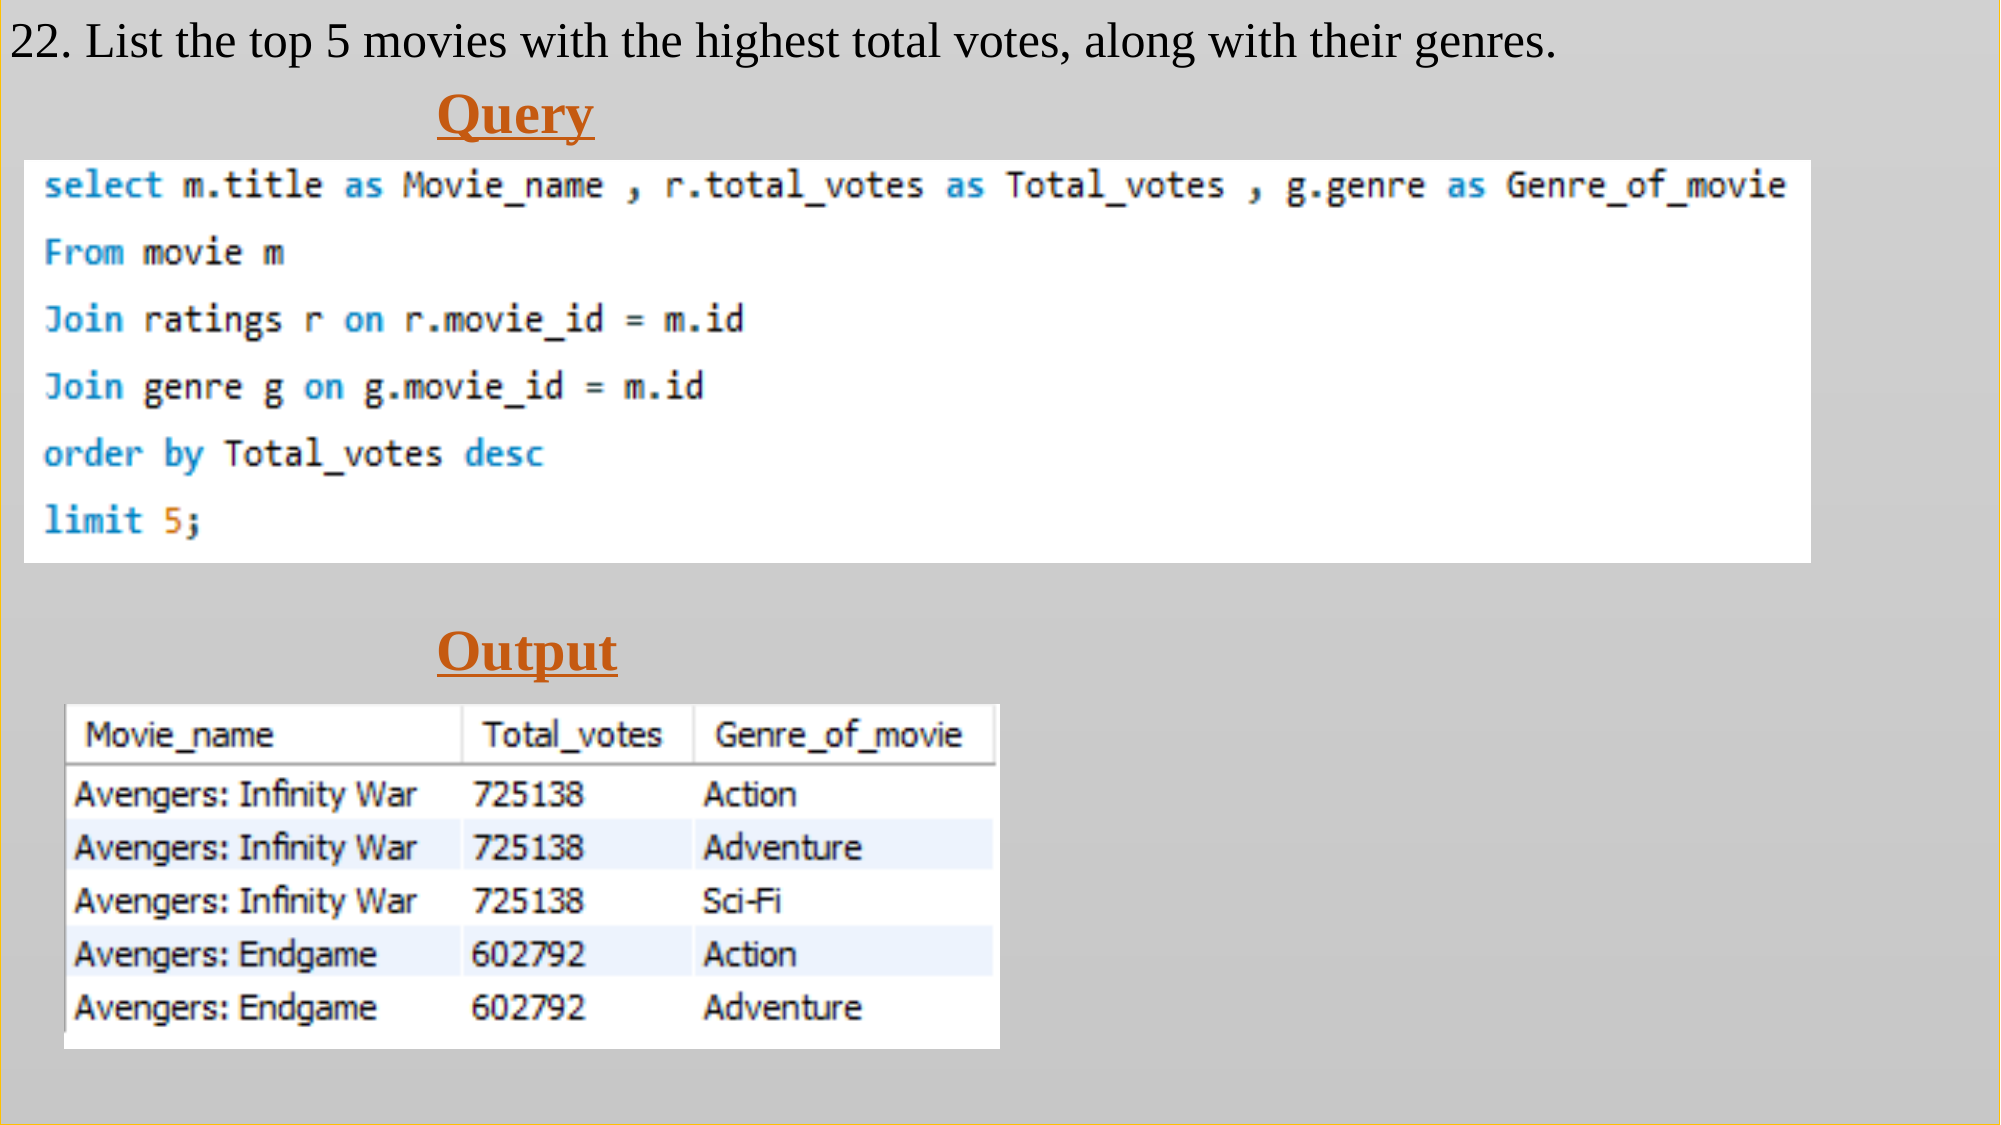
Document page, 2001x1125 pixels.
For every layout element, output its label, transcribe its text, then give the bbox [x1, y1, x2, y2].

text_box 22. List the top 5 movies with the highest total votes, along with their genres. [0, 0, 1979, 75]
text_box Output [421, 604, 675, 690]
text_box Query [421, 67, 675, 153]
picture [64, 704, 1000, 1049]
picture [24, 160, 1811, 563]
text_box [0, 0, 2000, 1125]
